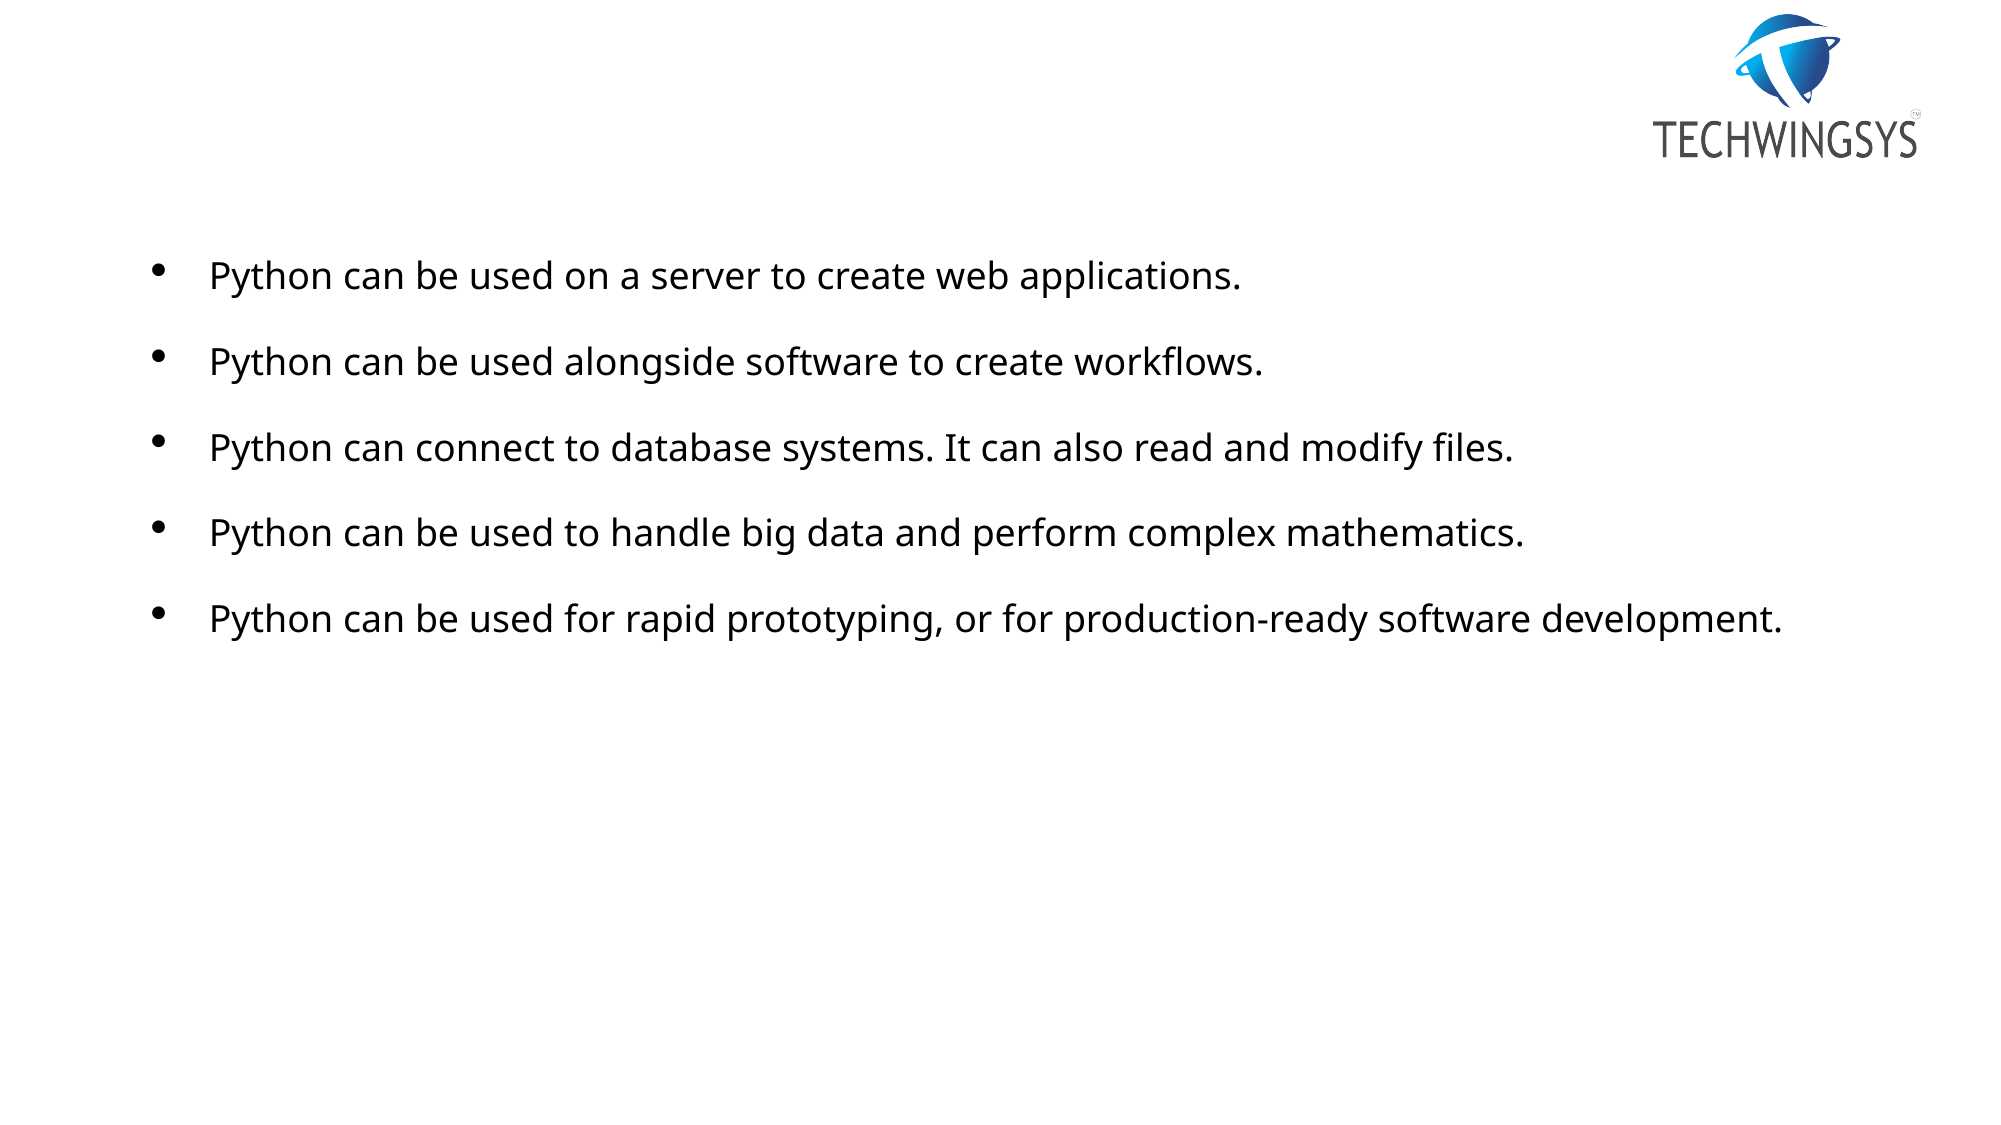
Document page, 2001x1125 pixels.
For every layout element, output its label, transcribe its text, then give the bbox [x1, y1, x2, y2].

list Python can be used on a server to create web applications. Python can be used alongside software to create workflows. Python can connect to database systems. It can also read and modify files. Python can be used to handle big data and perform complex mathematics. Python can be used for rapid prototyping, or for production-ready software development. [137, 73, 1863, 1014]
picture [1652, 14, 1921, 158]
